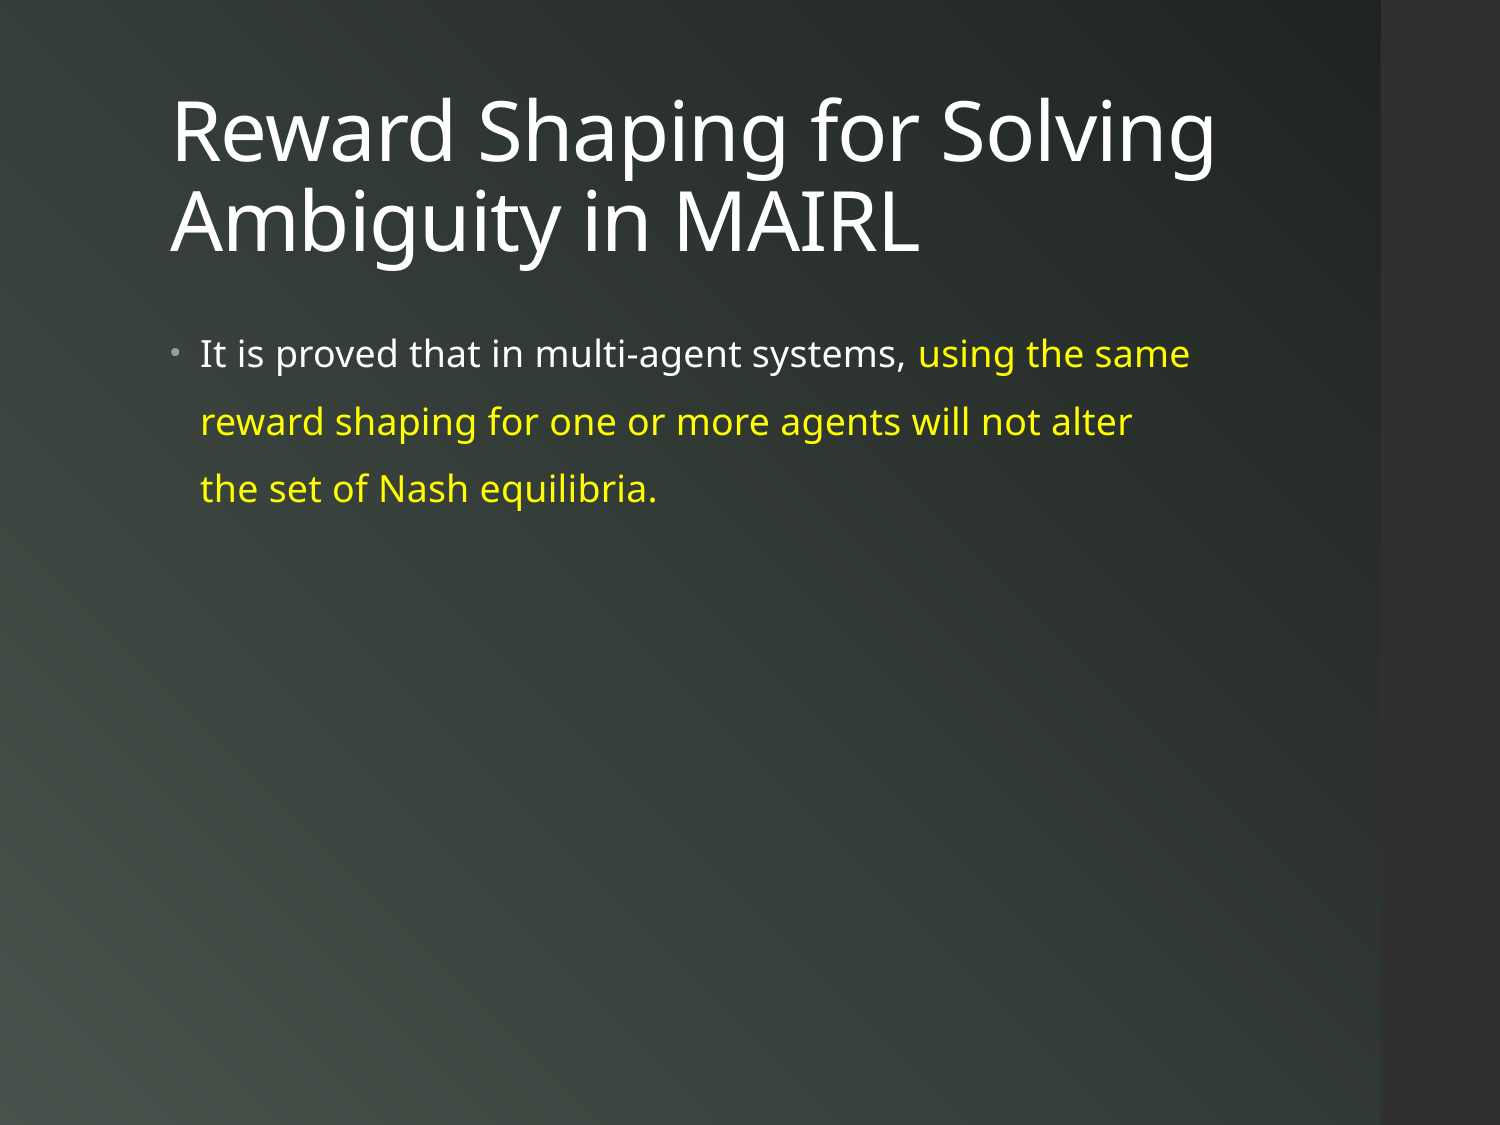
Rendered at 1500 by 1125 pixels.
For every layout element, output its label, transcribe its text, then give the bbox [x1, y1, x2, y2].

title Reward Shaping for Solving Ambiguity in MAIRL [155, 60, 1348, 278]
list It is proved that in multi-agent systems, using the same reward shaping for one or more agents will not alter the set of Nash equilibria. [155, 299, 1213, 1014]
